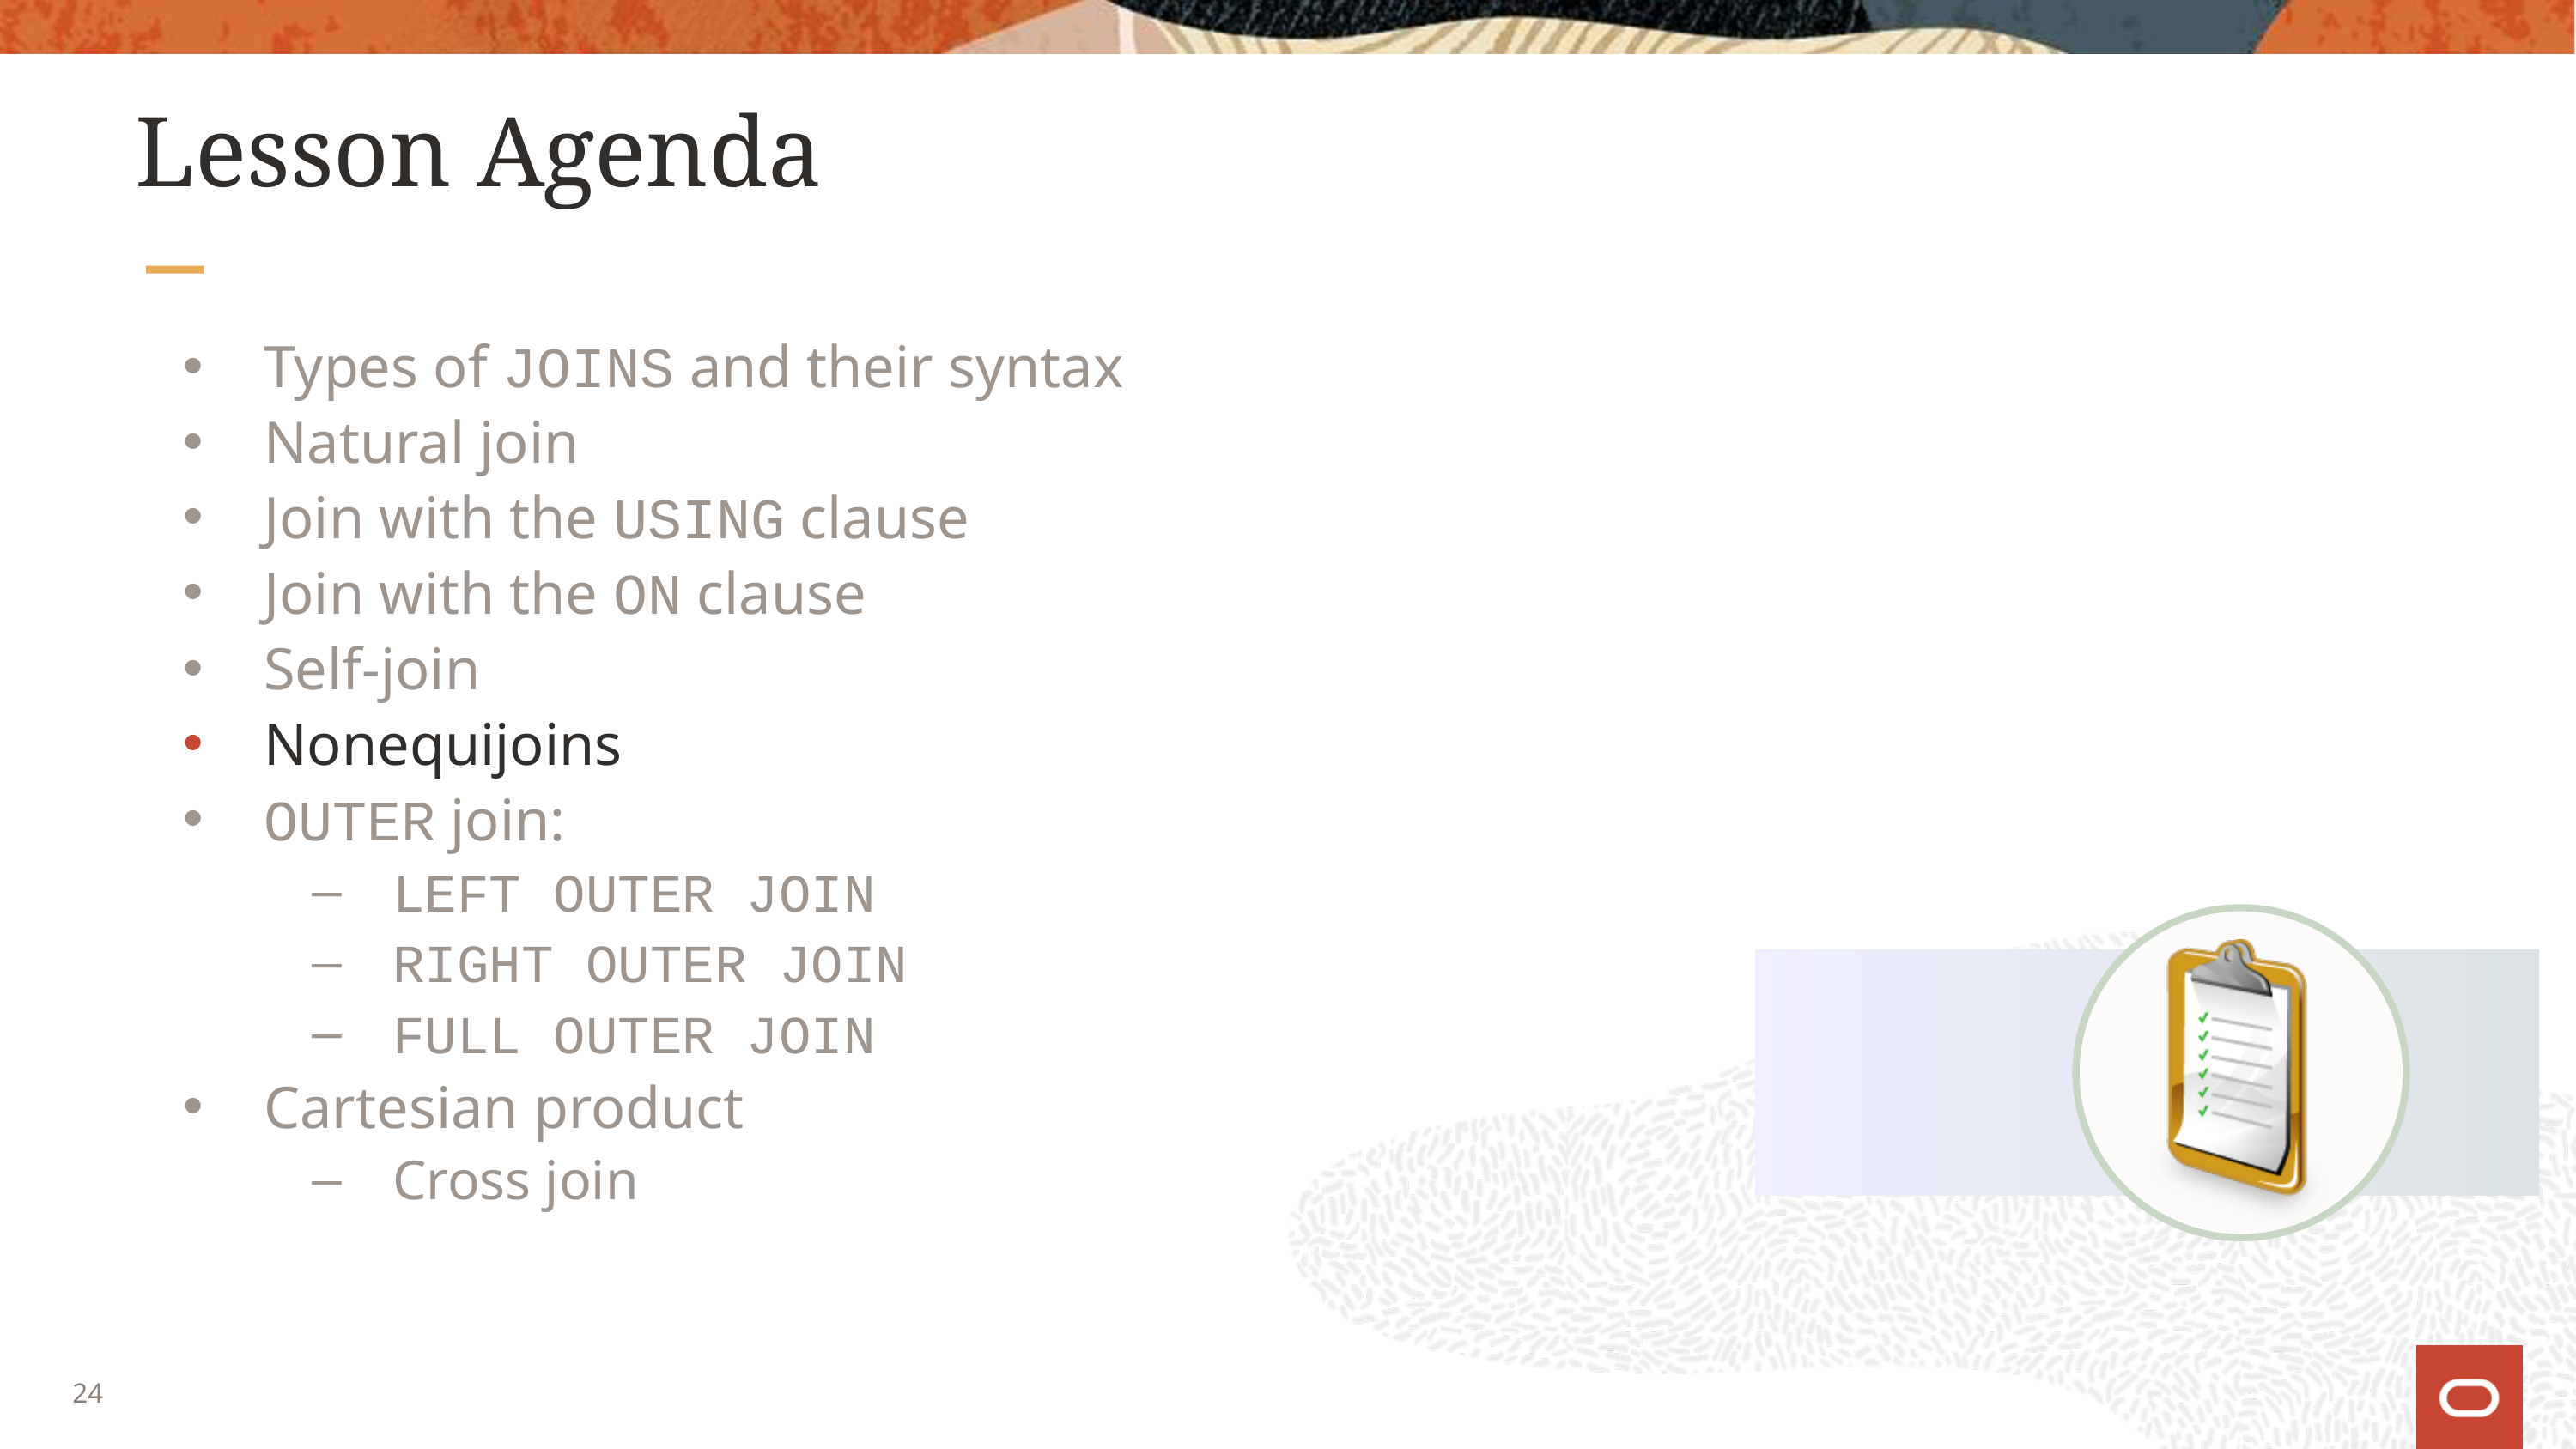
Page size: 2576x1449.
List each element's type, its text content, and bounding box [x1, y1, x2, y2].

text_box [1754, 907, 2540, 1260]
list Types of JOINS and their syntax Natural join Join with the USING clause Join with the ON clause Self-join Nonequijoins OUTER join: LEFT OUTER JOIN RIGHT OUTER JOIN FULL OUTER JOIN Cartesian product Cross join [131, 319, 2445, 1219]
picture [2416, 1345, 2523, 1449]
picture [0, 0, 2576, 54]
title Lesson Agenda [131, 86, 2445, 252]
